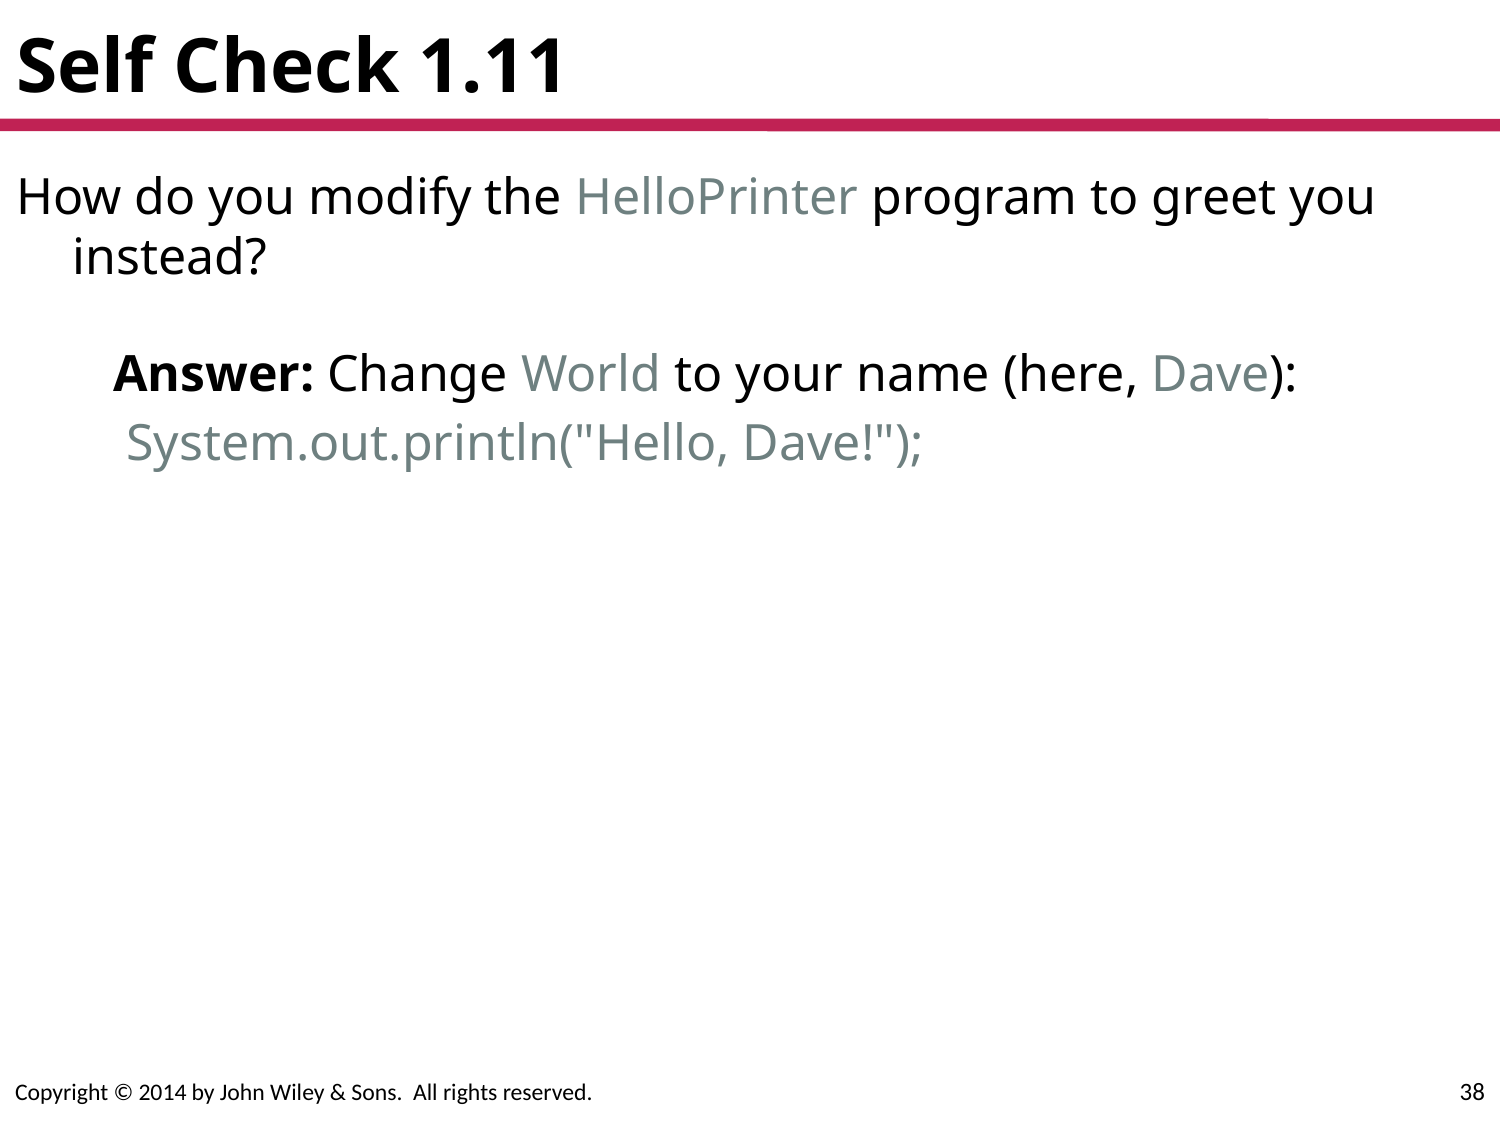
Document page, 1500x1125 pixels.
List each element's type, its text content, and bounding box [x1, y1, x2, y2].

list How do you modify the HelloPrinter program to greet you instead? [1, 157, 1425, 302]
list Answer: Change World to your name (here, Dave): System.out.println("Hello, Dave!"); [98, 333, 1450, 798]
title Self Check 1.11 [1, 0, 1500, 125]
